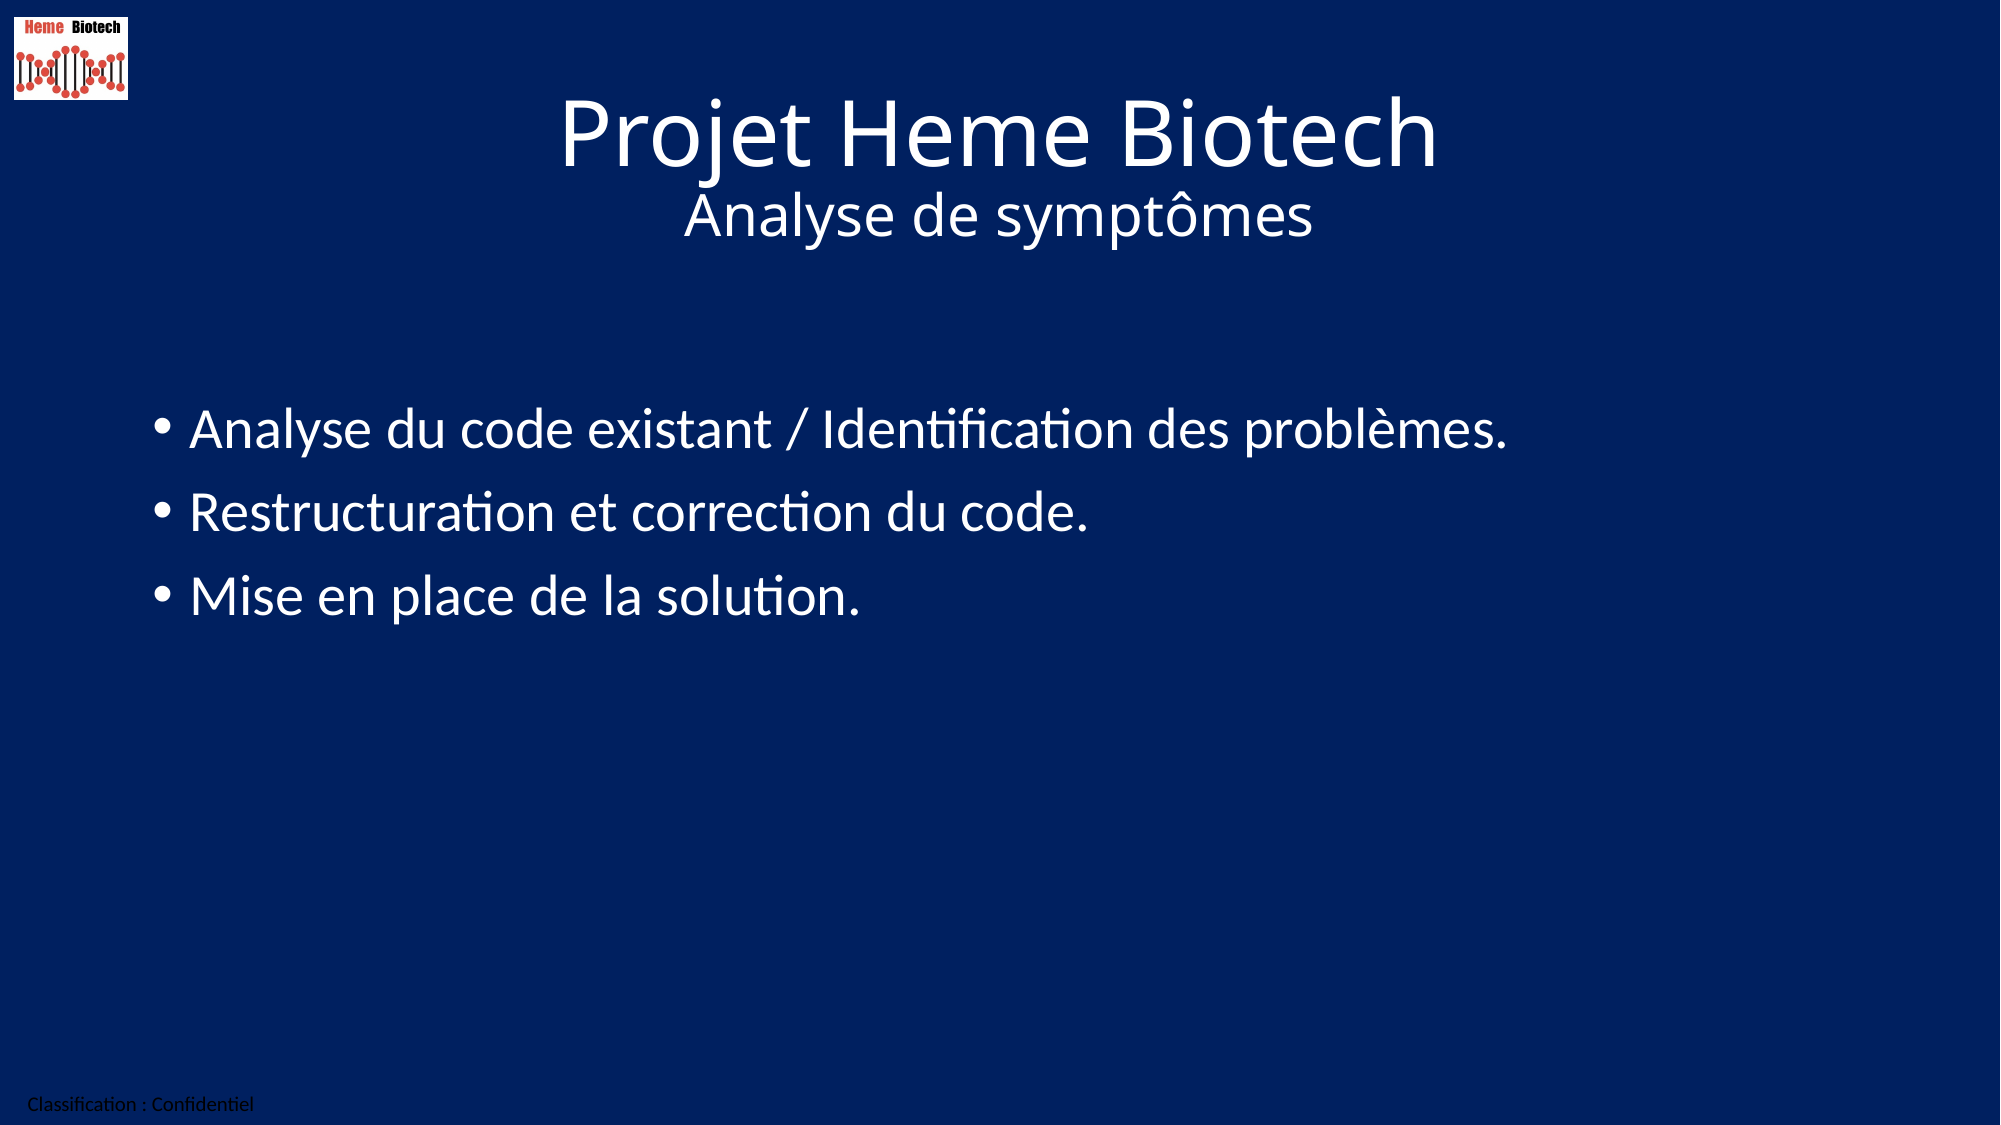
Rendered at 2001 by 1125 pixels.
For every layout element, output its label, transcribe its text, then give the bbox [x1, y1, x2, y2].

title Projet Heme Biotech Analyse de symptômes [137, 59, 1863, 278]
picture [14, 17, 128, 100]
list Analyse du code existant / Identification des problèmes. Restructuration et correction du code. Mise en place de la solution. [137, 299, 1863, 1014]
